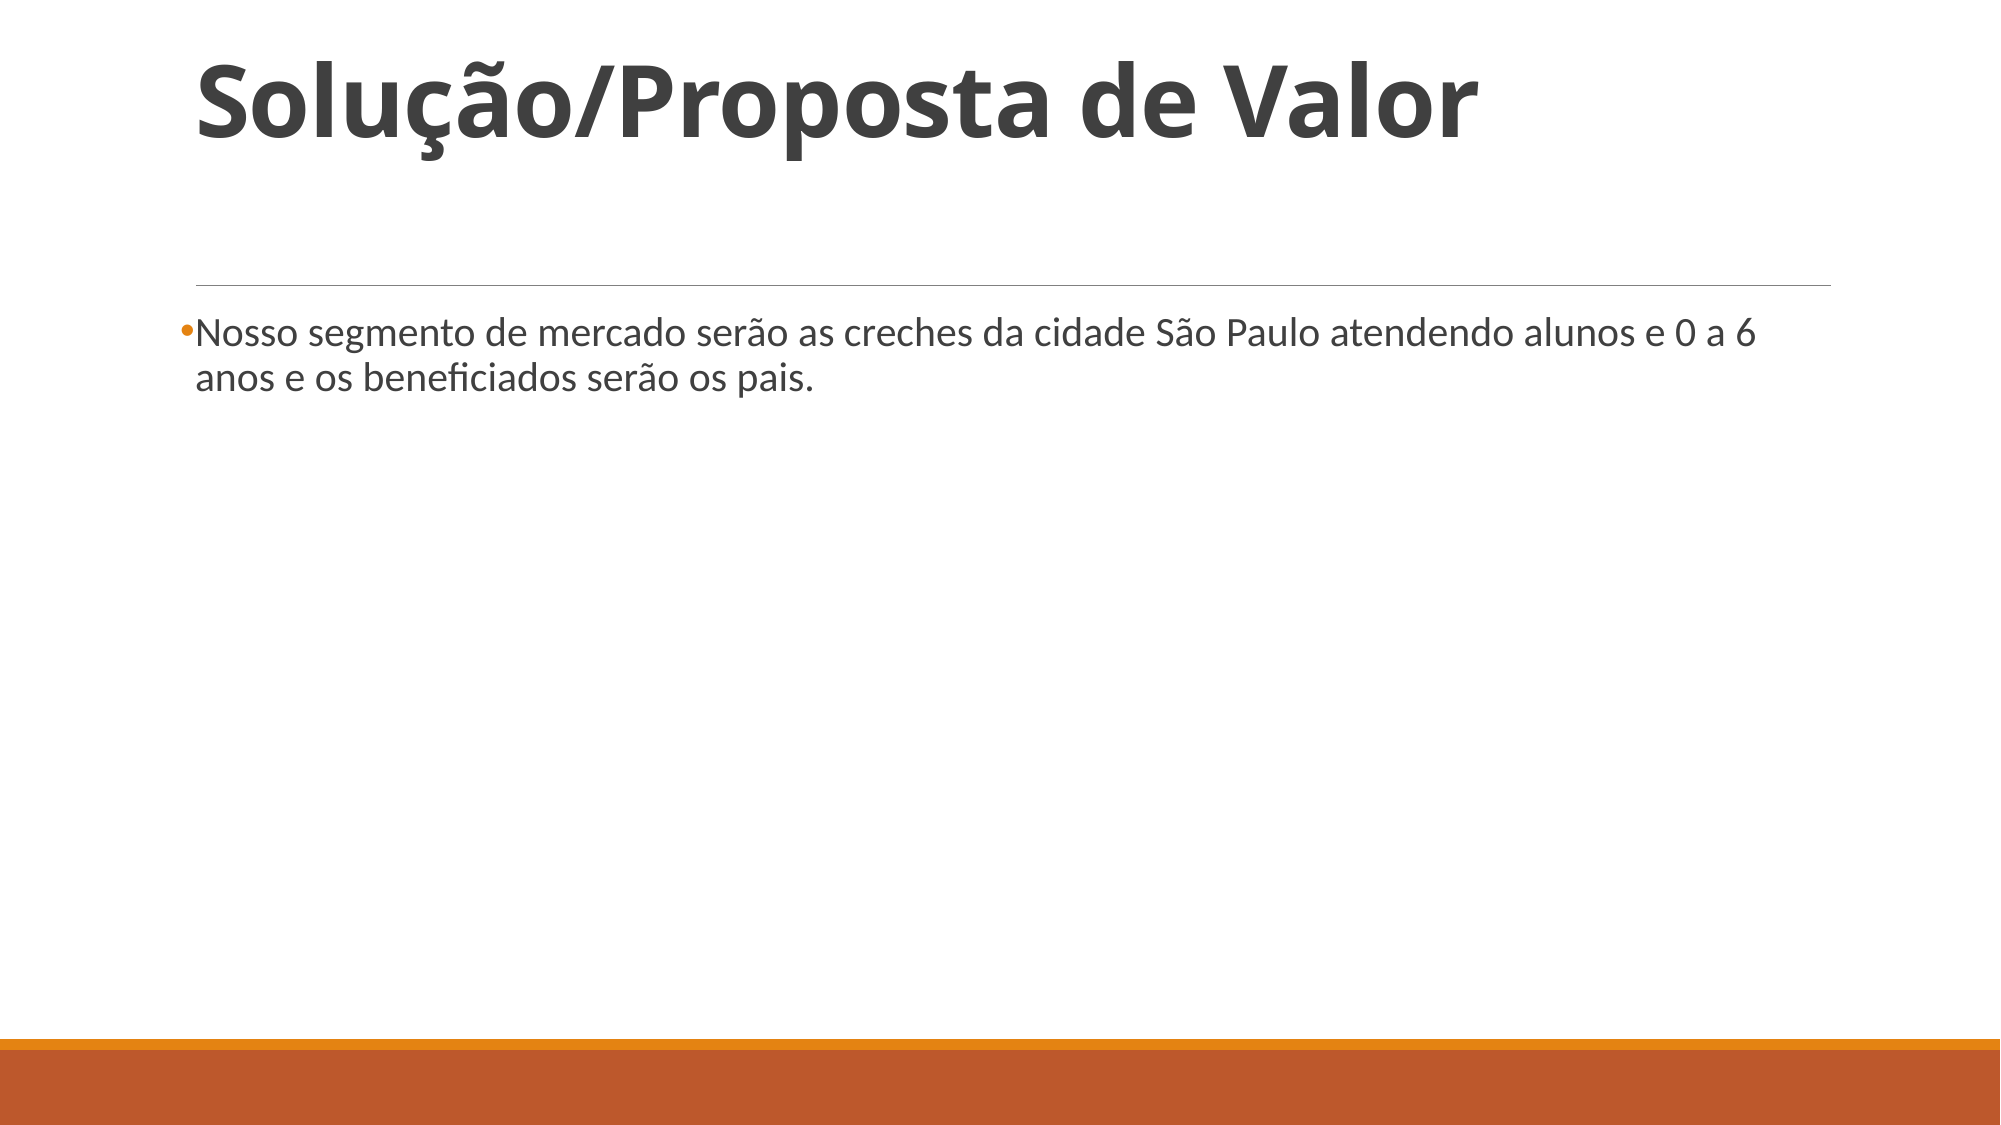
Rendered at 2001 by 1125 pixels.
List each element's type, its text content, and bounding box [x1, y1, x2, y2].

list Nosso segmento de mercado serão as creches da cidade São Paulo atendendo alunos e 0 a 6 anos e os beneficiados serão os pais. [180, 302, 1830, 963]
title Solução/Proposta de Valor [180, 47, 1830, 285]
